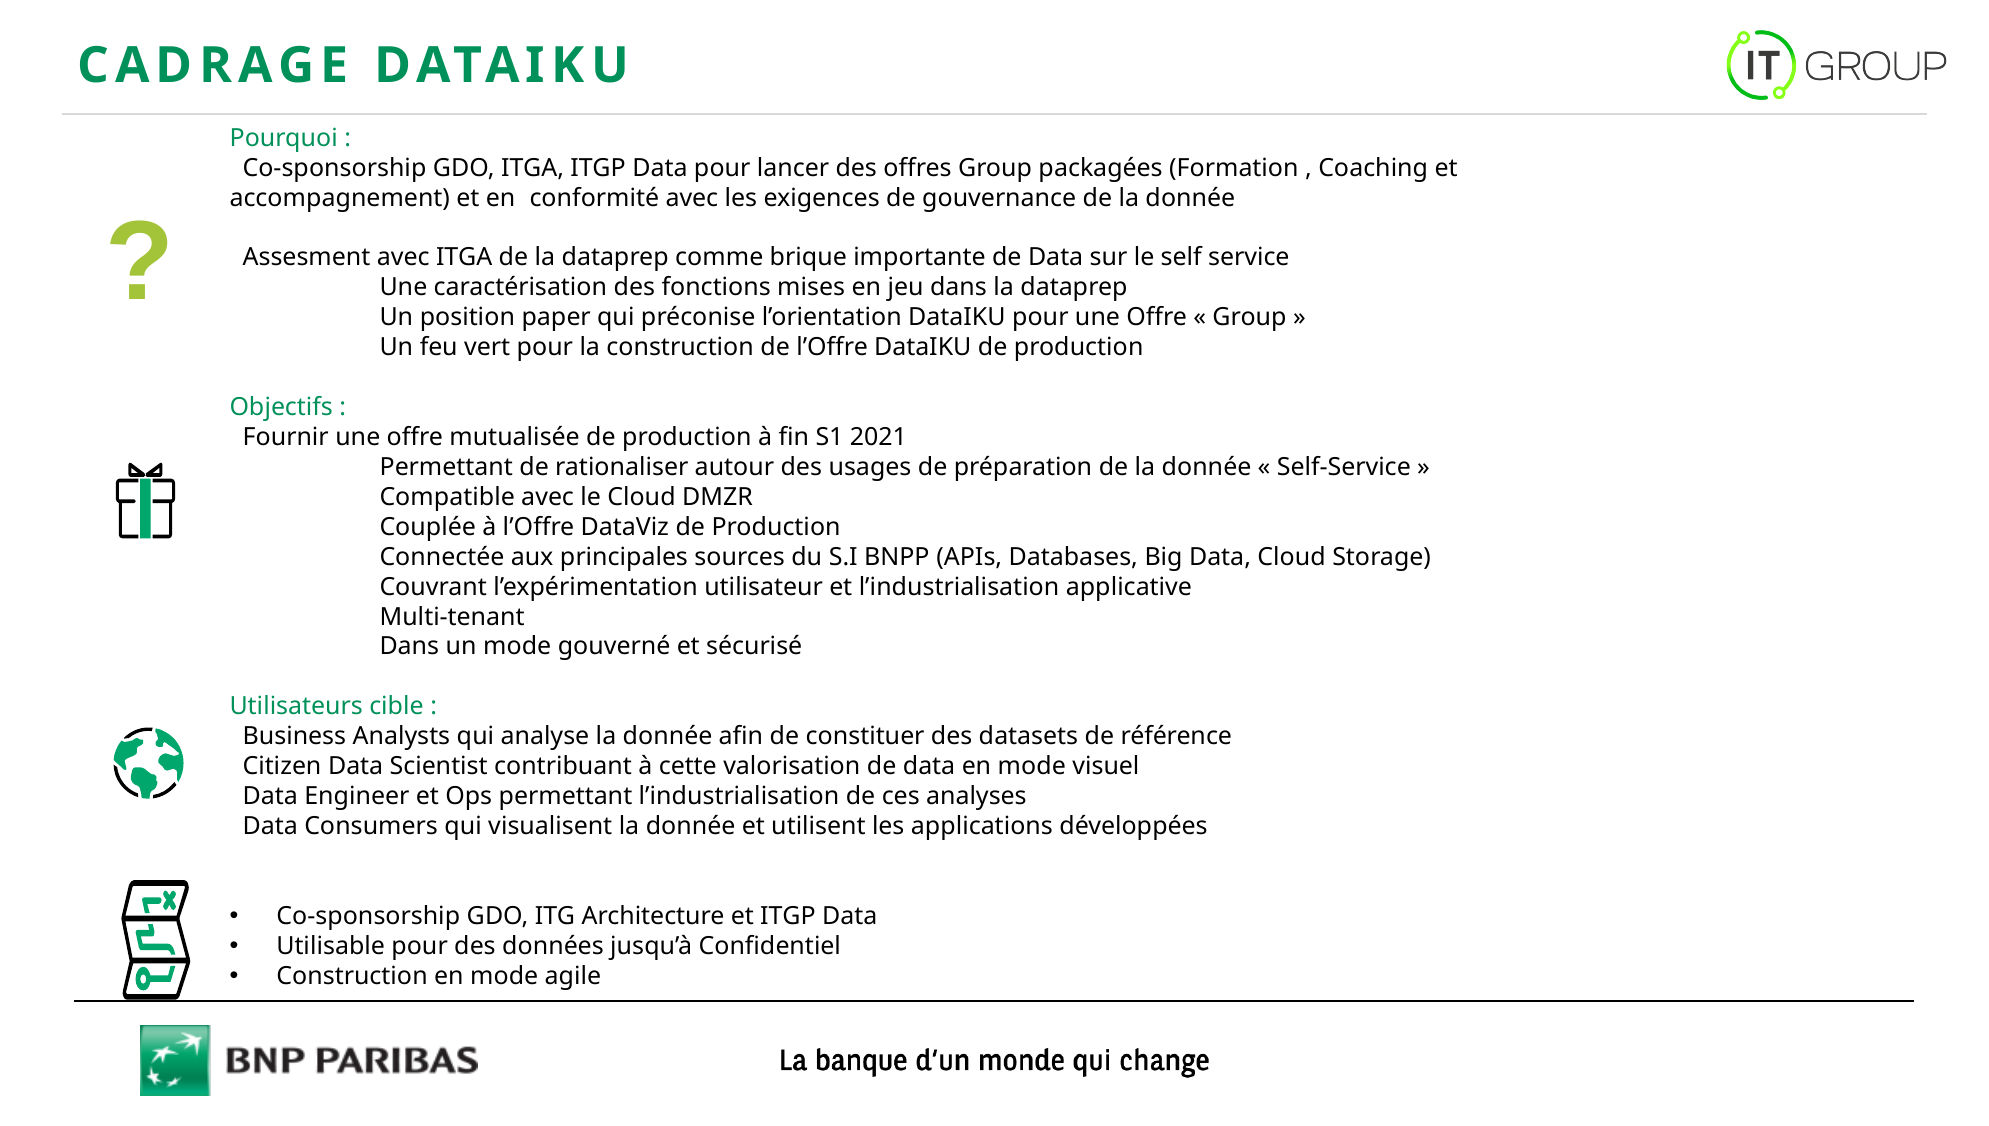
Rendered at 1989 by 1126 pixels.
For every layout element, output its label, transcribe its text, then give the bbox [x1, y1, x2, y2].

picture [140, 1025, 478, 1096]
picture [752, 1020, 1237, 1106]
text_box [115, 462, 176, 539]
text_box ? [90, 179, 190, 330]
text_box Pourquoi : Co-sponsorship GDO, ITGA, ITGP Data pour lancer des offres Group packagées (Formation , Coaching et accompagnement) et en conformité avec les exigences de gouvernance de la donnée Assesment avec ITGA de la dataprep comme brique importante de Data sur le self service Une caractérisation des fonctions mises en jeu dans la dataprep Un position paper qui préconise l’orientation DataIKU pour une Offre « Group » Un feu vert pour la construction de l’Offre DataIKU de production Objectifs : Fournir une offre mutualisée de production à fin S1 2021 Permettant de rationaliser autour des usages de préparation de la donnée « Self-Service » Compatible avec le Cloud DMZR Couplée à l’Offre DataViz de Production Connectée aux principales sources du S.I BNPP (APIs, Databases, Big Data, Cloud Storage) Couvrant l’expérimentation utilisateur et l’industrialisation applicative Multi-tenant Dans un mode gouverné et sécurisé Utilisateurs cible : Business Analysts qui analyse la donnée afin de constituer des datasets de référence Citizen Data Scientist contribuant à cette valorisation de data en mode visuel Data Engineer et Ops permettant l’industrialisation de ces analyses Data Consumers qui visualisent la donnée et utilisent les applications développées Co-sponsorship GDO, ITG Architecture et ITGP Data Utilisable pour des données jusqu’à Confidentiel Construction en mode agile [214, 113, 1644, 997]
picture [1726, 20, 1949, 104]
subtitle CADRAGE DATAIKU [62, 26, 1222, 98]
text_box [113, 727, 184, 799]
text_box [95, 905, 216, 975]
